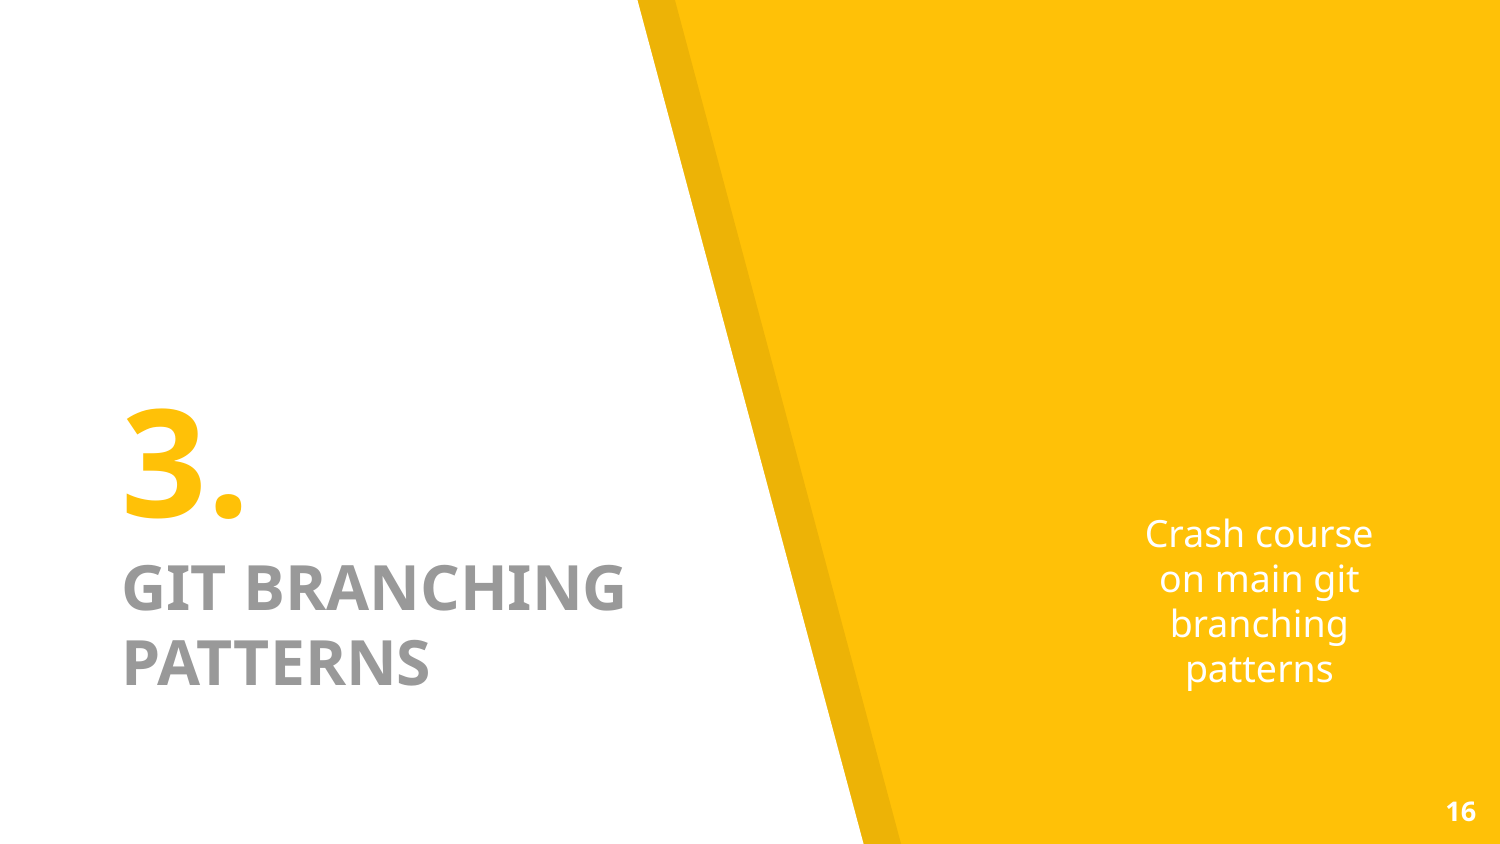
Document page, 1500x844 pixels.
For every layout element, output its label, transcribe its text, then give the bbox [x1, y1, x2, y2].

title 3. GIT BRANCHING PATTERNS [106, 222, 685, 713]
slide_number ‹#› [1401, 779, 1492, 844]
subtitle Crash course on main git branching patterns [1103, 535, 1416, 705]
